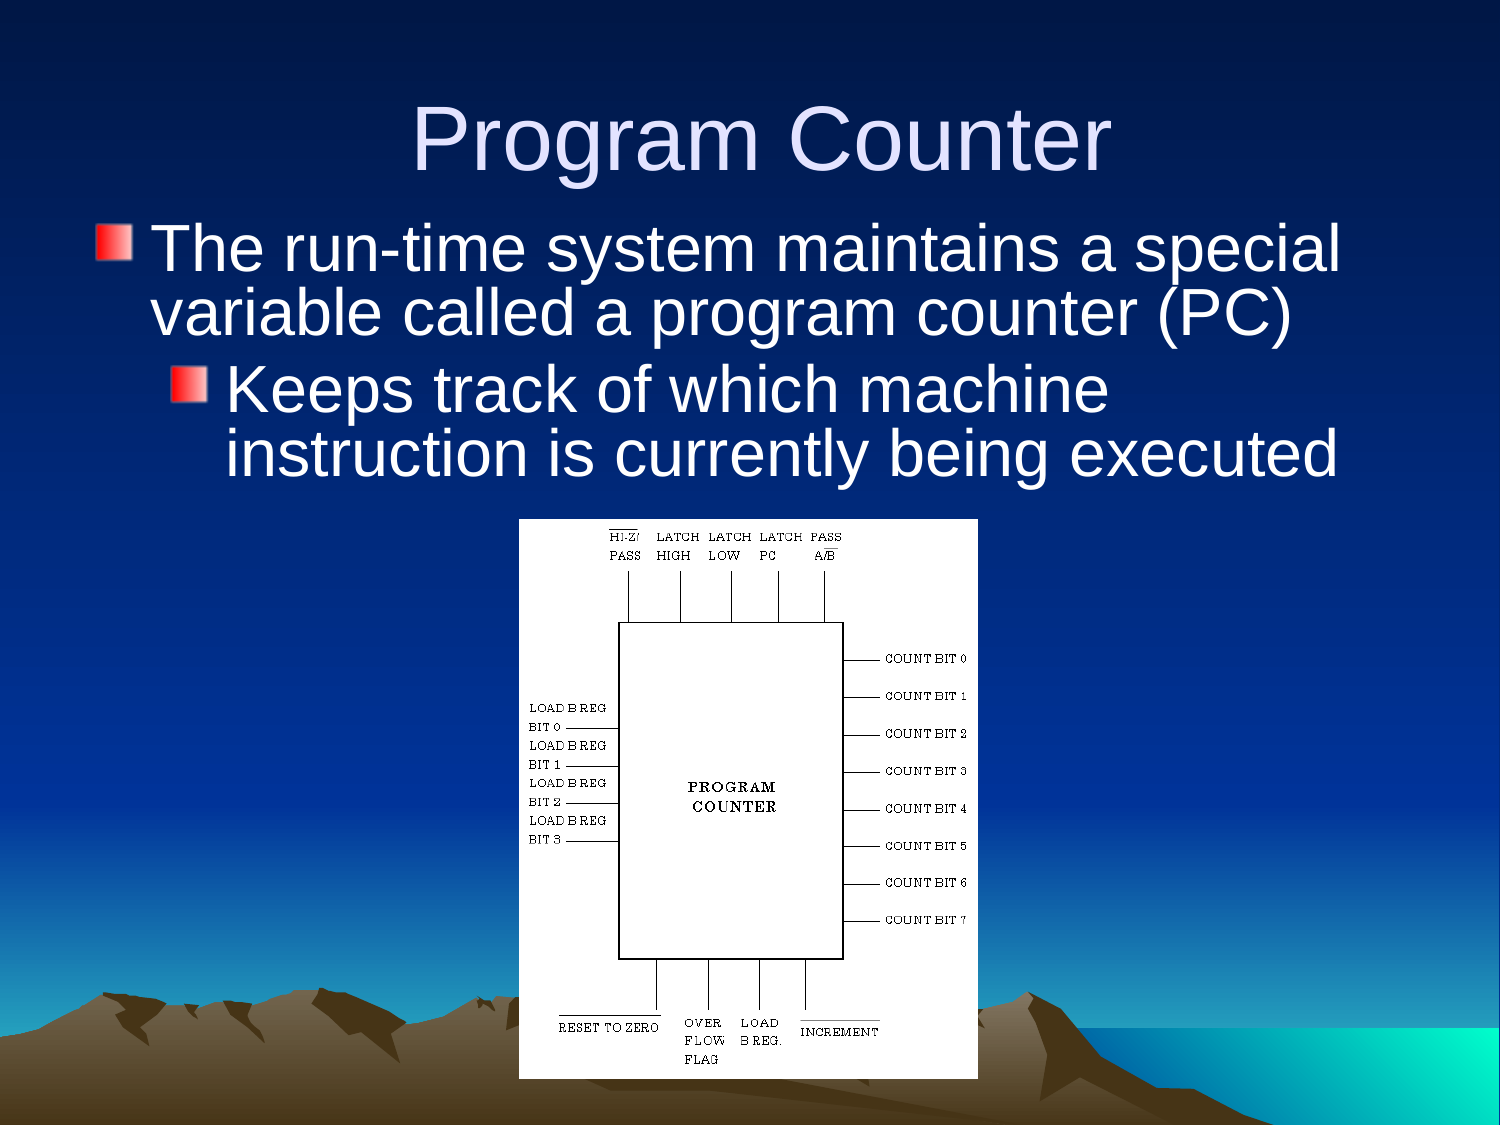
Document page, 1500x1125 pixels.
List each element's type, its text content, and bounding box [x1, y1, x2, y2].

text_box The run-time system maintains a special variable called a program counter (PC) Keeps track of which machine instruction is currently being executed [79, 212, 1418, 913]
text_box [124, 913, 514, 1075]
text_box [983, 913, 1338, 1075]
picture [169, 364, 212, 407]
picture [94, 222, 137, 265]
picture [519, 519, 978, 1079]
title Program Counter [74, 74, 1451, 213]
